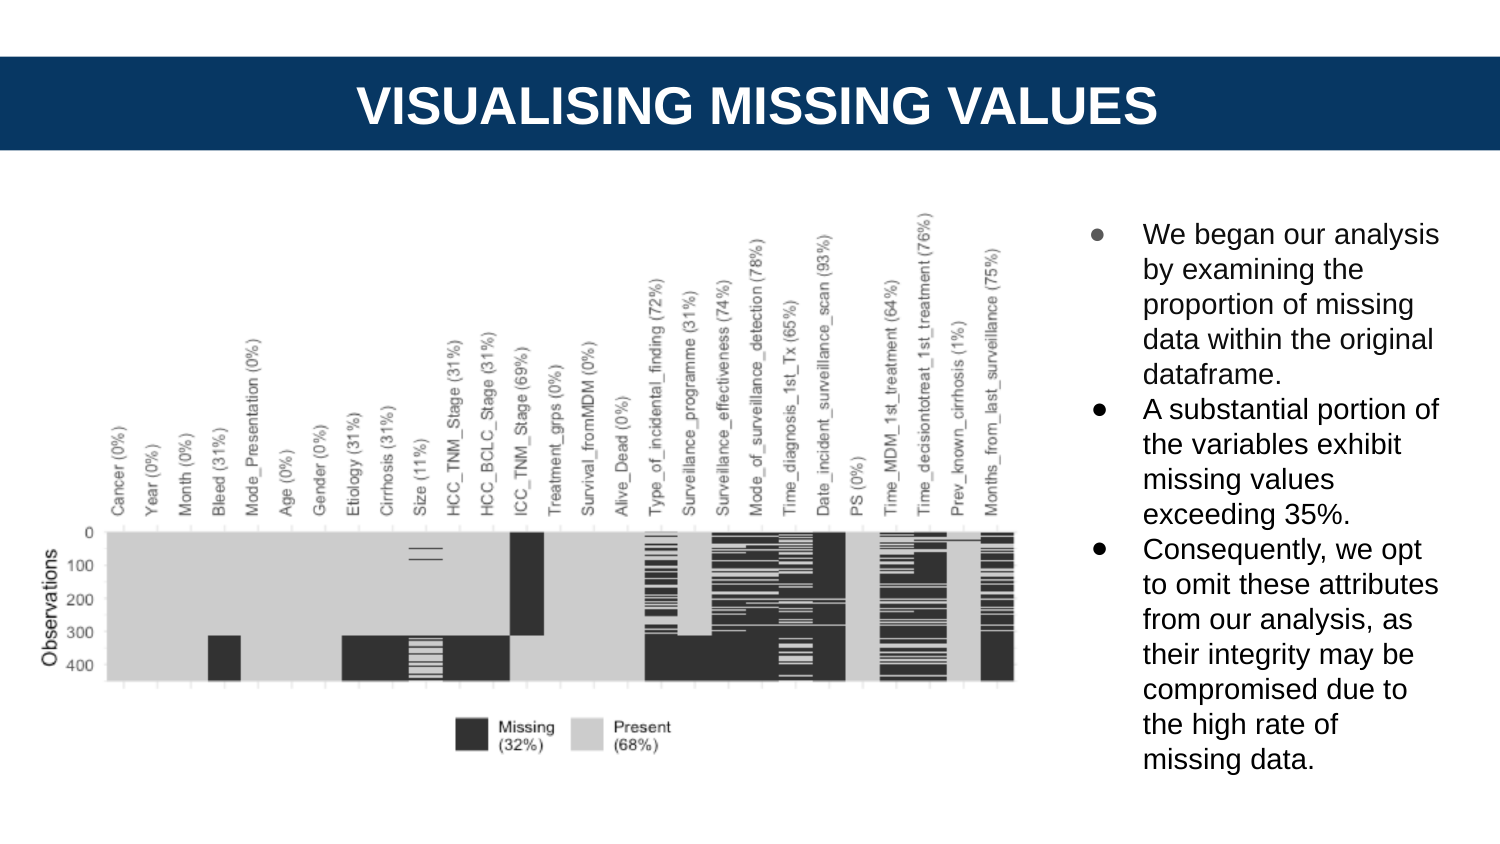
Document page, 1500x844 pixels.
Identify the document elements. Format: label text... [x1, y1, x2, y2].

picture [30, 200, 1049, 772]
title VISUALISING MISSING VALUES [0, 56, 1500, 151]
text_box We began our analysis by examining the proportion of missing data within the original dataframe. A substantial portion of the variables exhibit missing values exceeding 35%. Consequently, we opt to omit these attributes from our analysis, as their integrity may be compromised due to the high rate of missing data. [1052, 200, 1460, 771]
